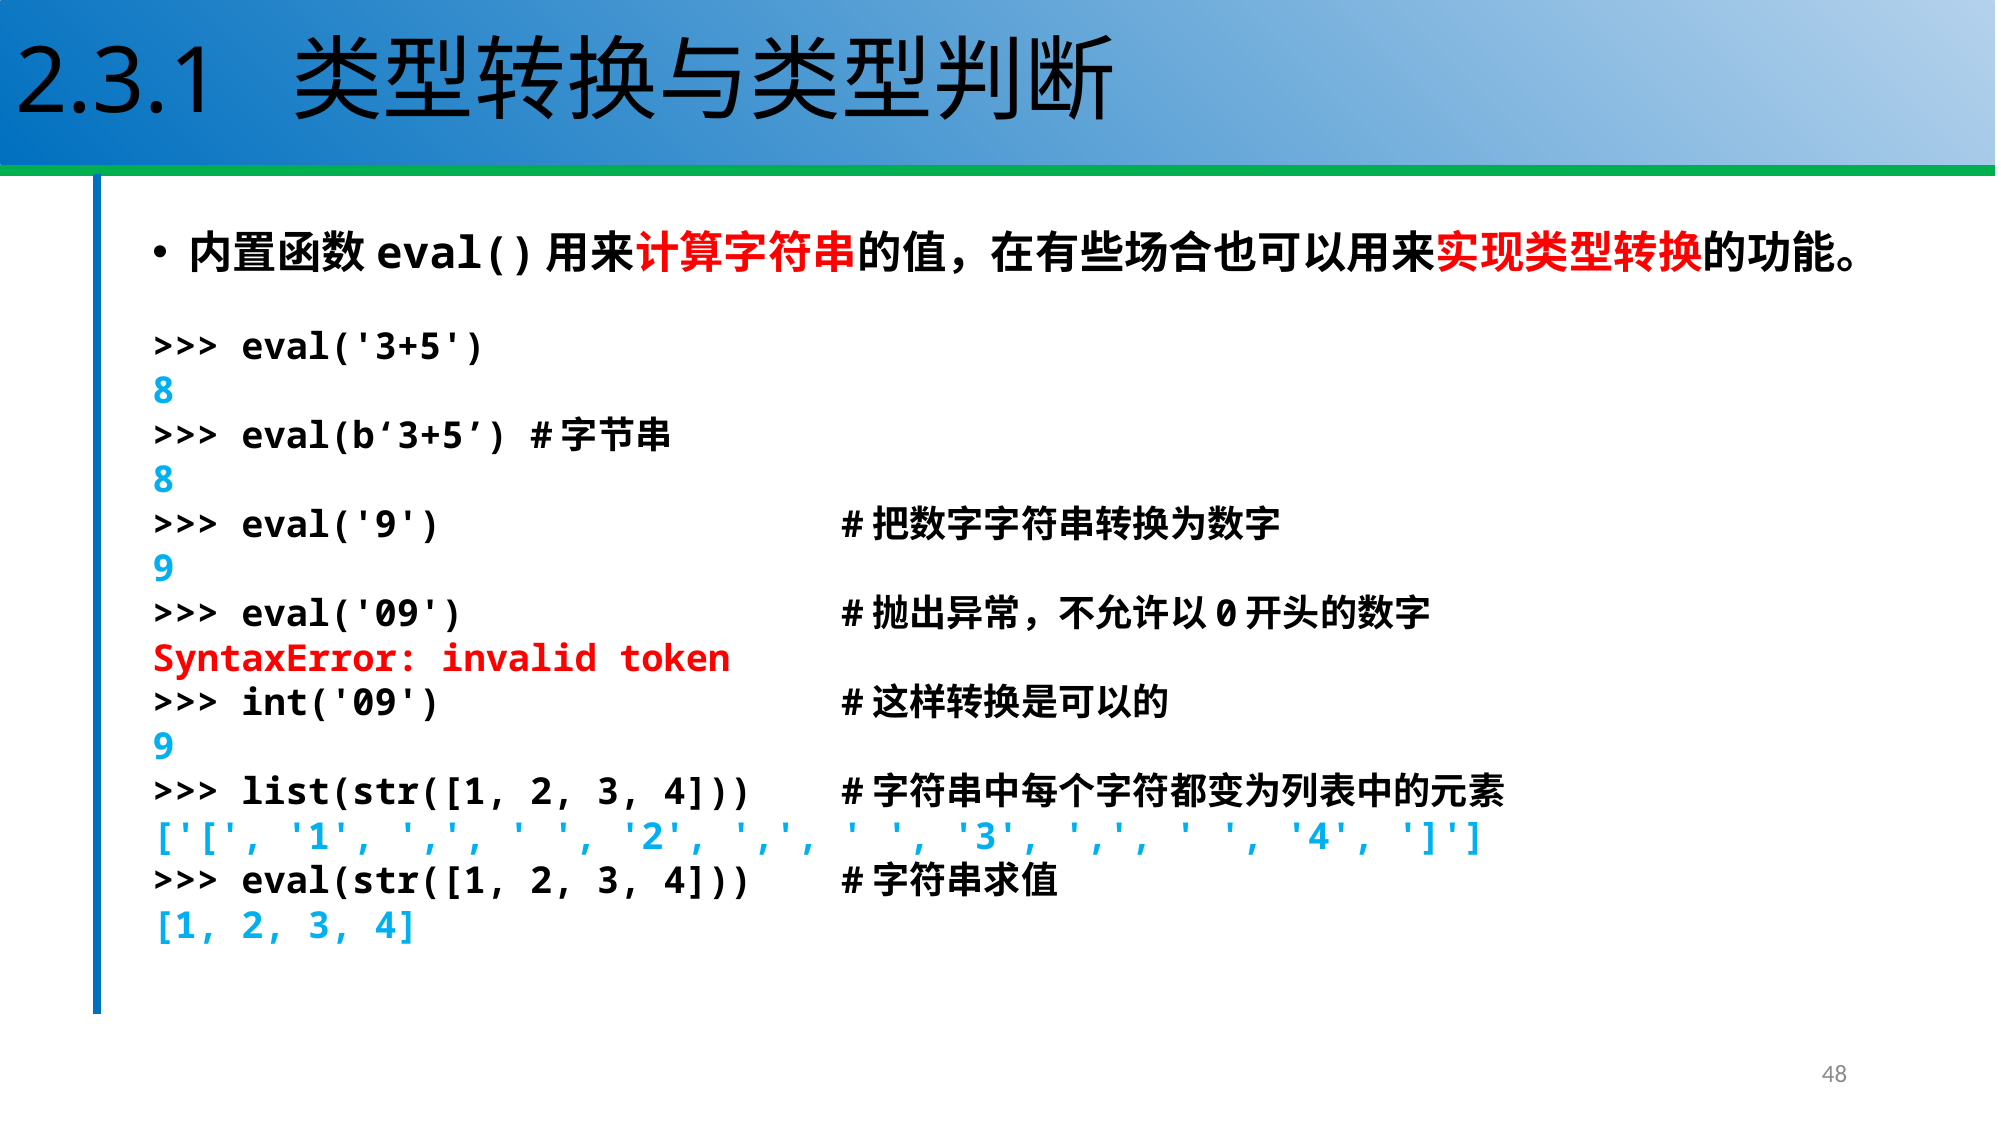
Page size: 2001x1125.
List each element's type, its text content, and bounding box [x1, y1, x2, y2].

list 内置函数eval()用来计算字符串的值，在有些场合也可以用来实现类型转换的功能。 >>> eval('3+5') 8 >>> eval(b‘3+5’) #字节串 8 >>> eval('9') #把数字字符串转换为数字 9 >>> eval('09') #抛出异常，不允许以0开头的数字 SyntaxError: invalid token >>> int('09') #这样转换是可以的 9 >>> list(str([1, 2, 3, 4])) #字符串中每个字符都变为列表中的元素 ['[', '1', ',', ' ', '2', ',', ' ', '3', ',', ' ', '4', ']'] >>> eval(str([1, 2, 3, 4])) #字符串求值 [1, 2, 3, 4] [137, 216, 1863, 978]
title 2.3.1 类型转换与类型判断 [0, 0, 1995, 165]
slide_number 48 [1412, 1042, 1863, 1103]
